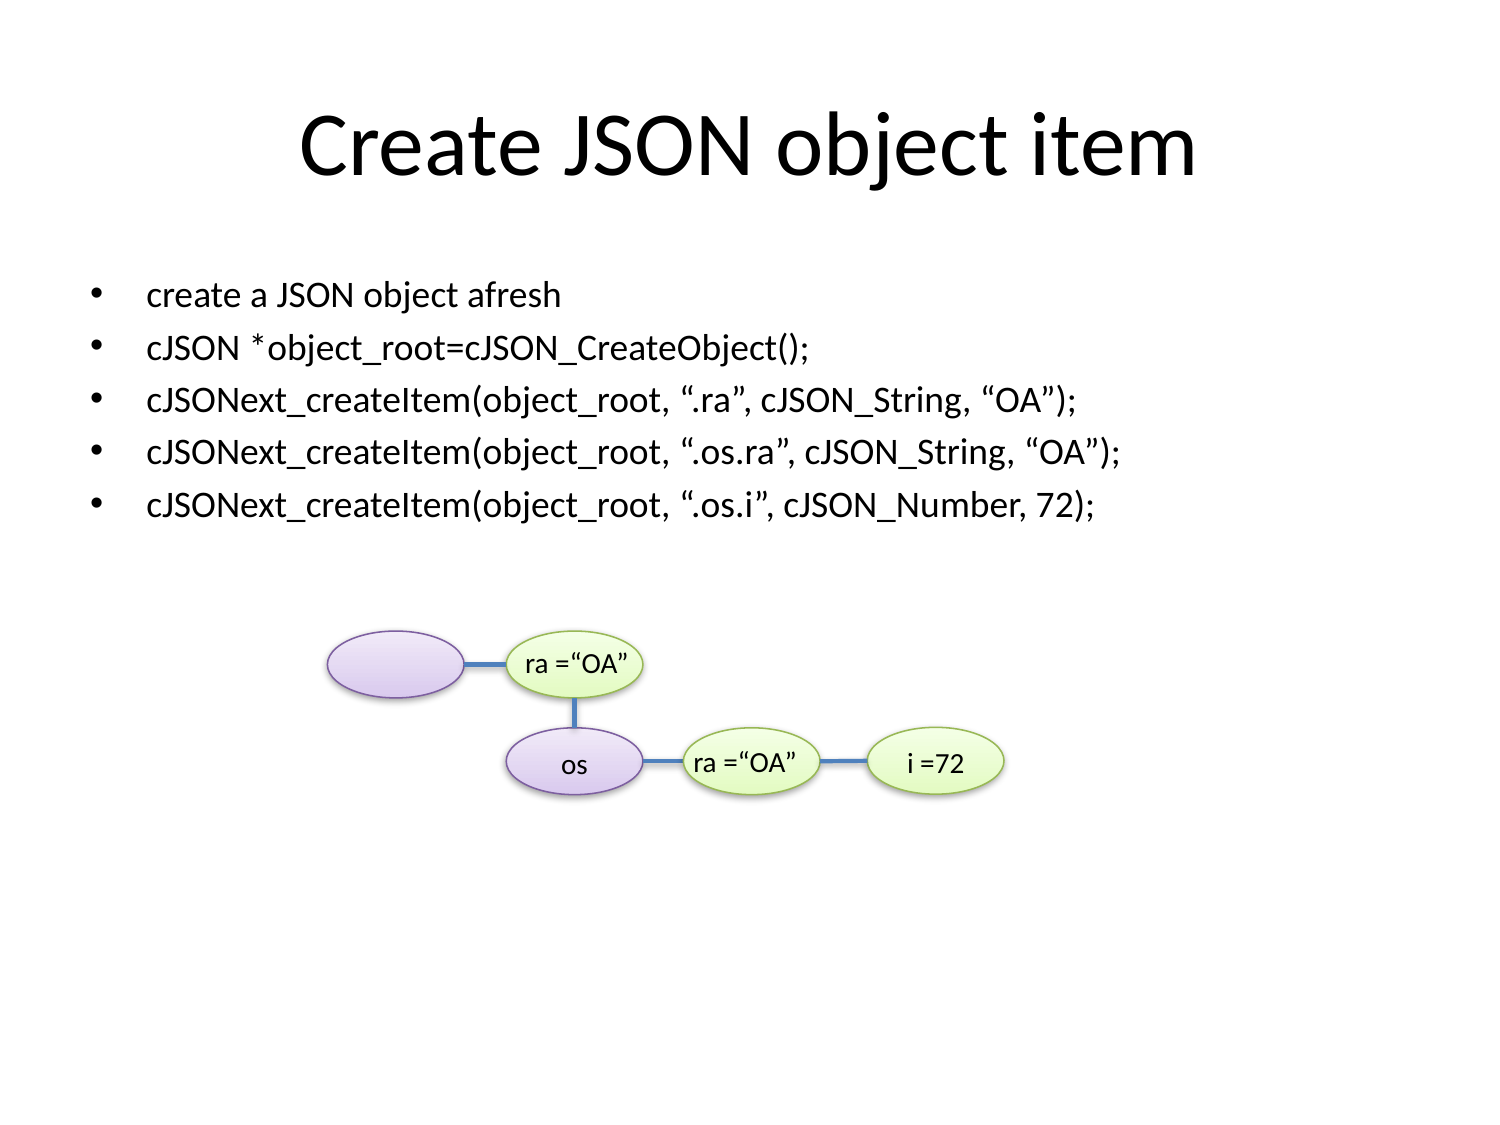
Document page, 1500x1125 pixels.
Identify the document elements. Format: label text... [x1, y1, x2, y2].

text_box [707, 727, 797, 735]
text_box os [505, 727, 644, 796]
text_box ra =“OA” [497, 637, 657, 687]
text_box [522, 687, 627, 699]
text_box [533, 630, 616, 637]
text_box ra =“OA” [665, 735, 825, 786]
text_box [704, 786, 800, 796]
text_box i =72 [866, 726, 1005, 795]
title Create JSON object item [75, 45, 1425, 233]
text_box [326, 630, 465, 699]
list create a JSON object afresh cJSON *object_root=cJSON_CreateObject(); cJSONext_createItem(object_root, “.ra”, cJSON_String, “OA”); cJSONext_createItem(object_root, “.os.ra”, cJSON_String, “OA”); cJSONext_createItem(object_root, “.os.i”, cJSON_Number, 72); [75, 262, 1425, 1005]
